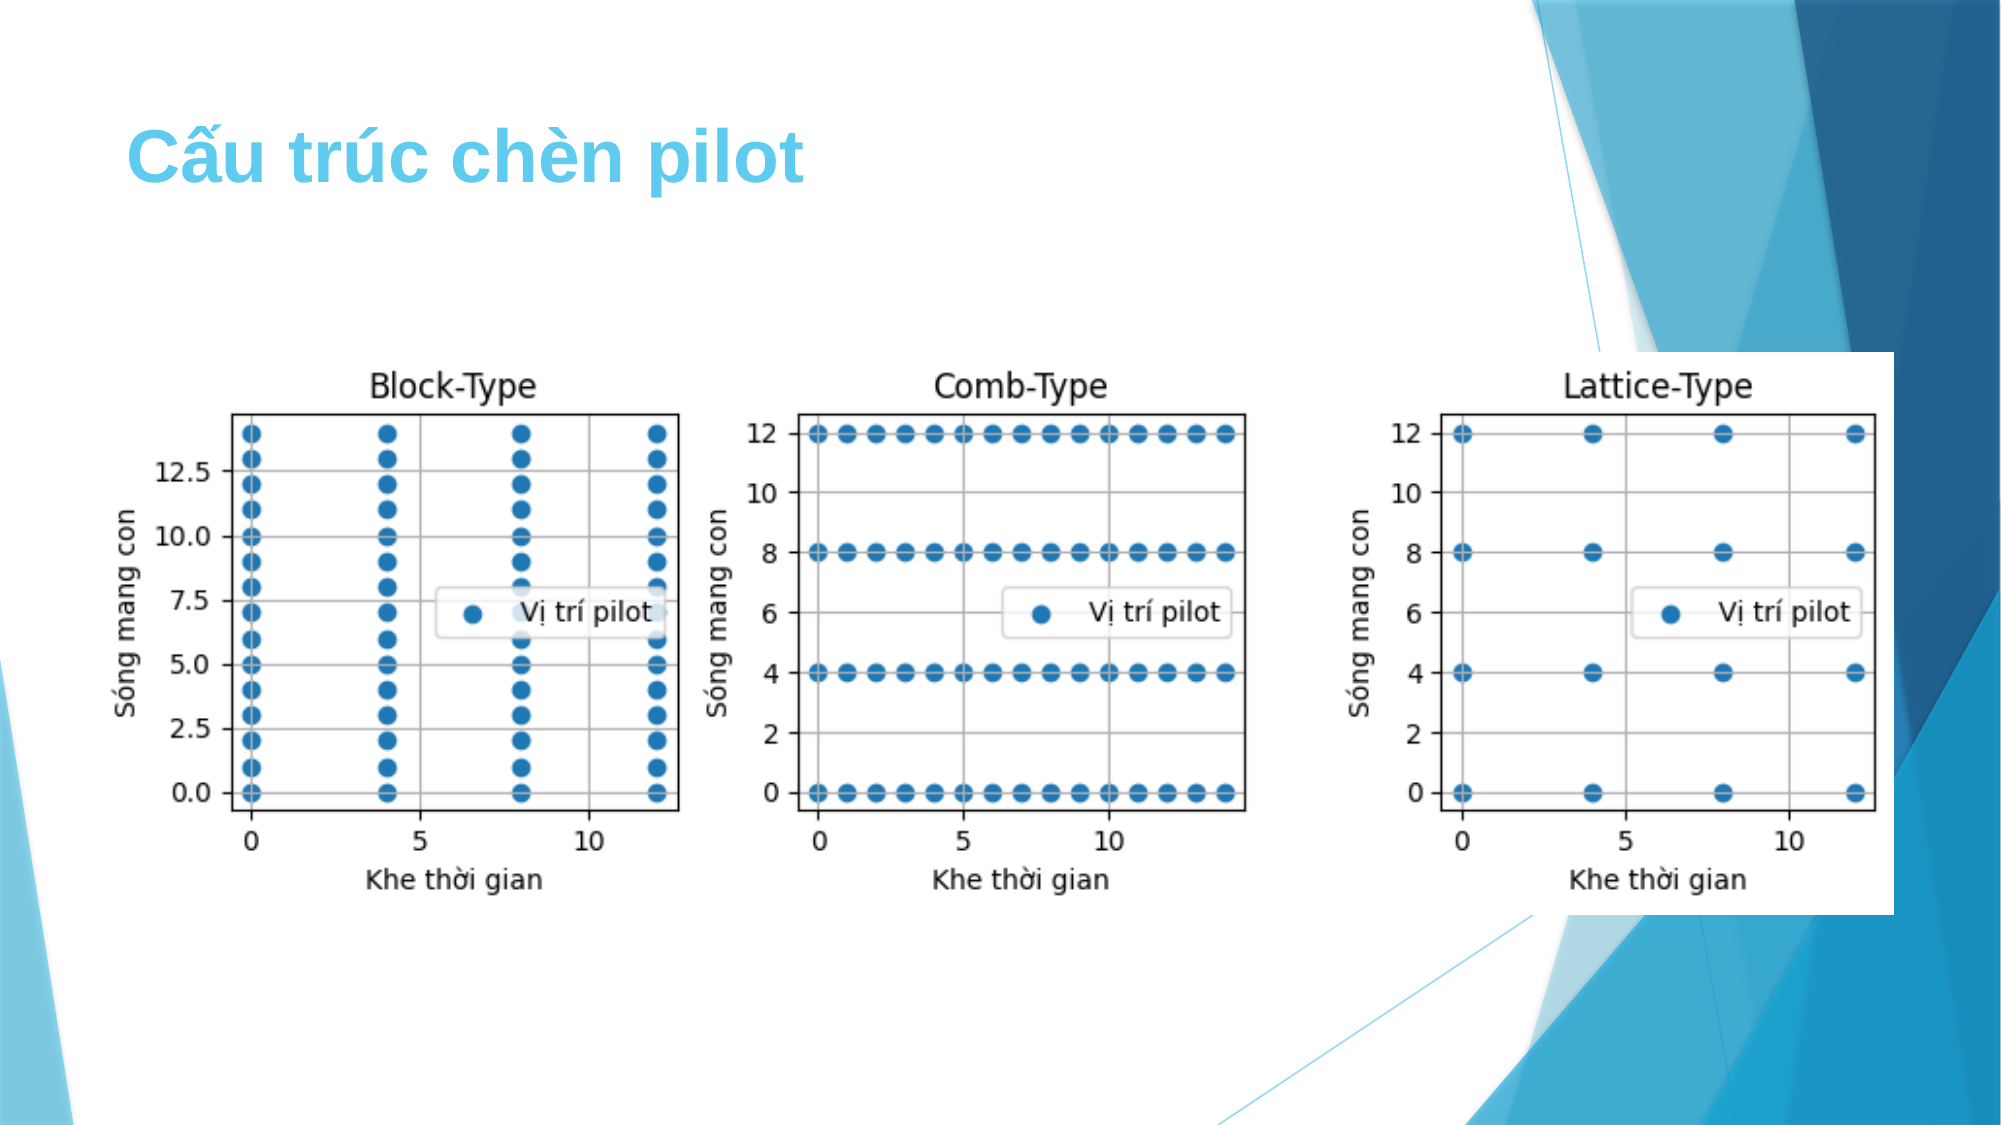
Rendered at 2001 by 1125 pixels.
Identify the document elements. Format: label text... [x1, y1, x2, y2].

picture [1330, 351, 1894, 916]
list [93, 351, 1265, 916]
title Cấu trúc chèn pilot [111, 99, 1522, 317]
